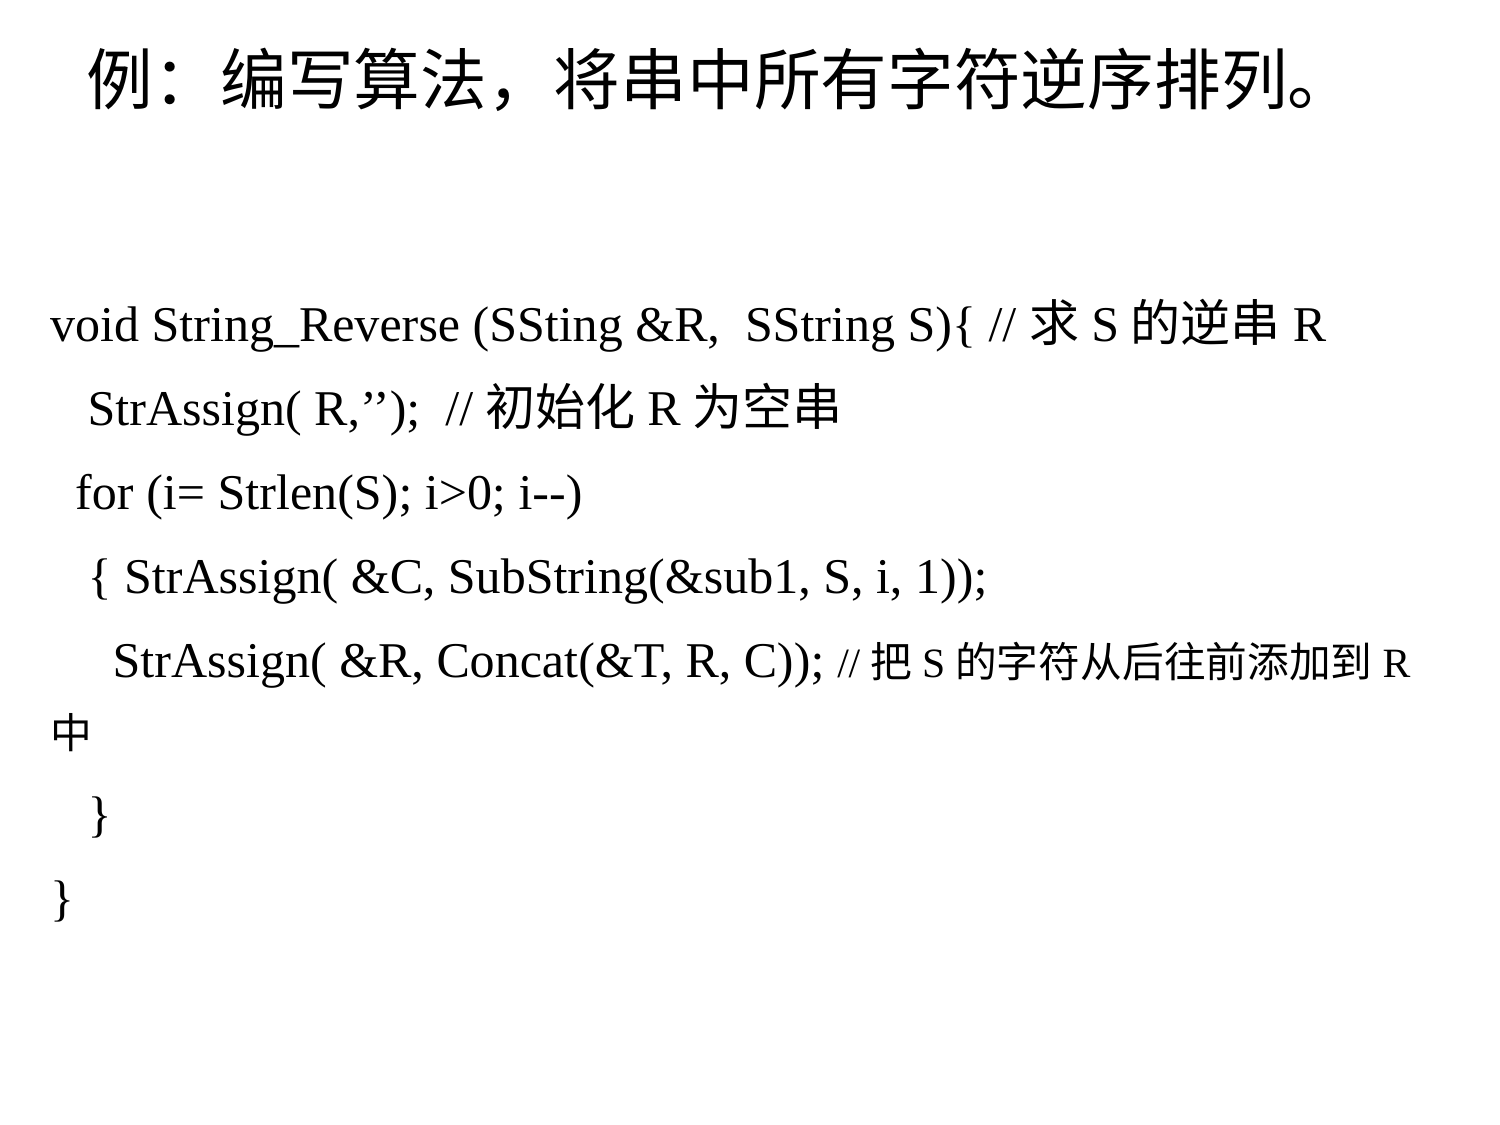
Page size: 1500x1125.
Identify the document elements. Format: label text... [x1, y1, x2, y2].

text_box 例：编写算法，将串中所有字符逆序排列。 [41, 30, 1400, 126]
text_box void String_Reverse (SSting &R, SString S){ //求S的逆串R StrAssign( R,’’); //初始化R为空串 for (i= Strlen(S); i>0; i--) { StrAssign( &C, SubString(&sub1, S, i, 1)); StrAssign( &R, Concat(&T, R, C)); //把S的字符从后往前添加到R中 } } [35, 260, 1459, 933]
